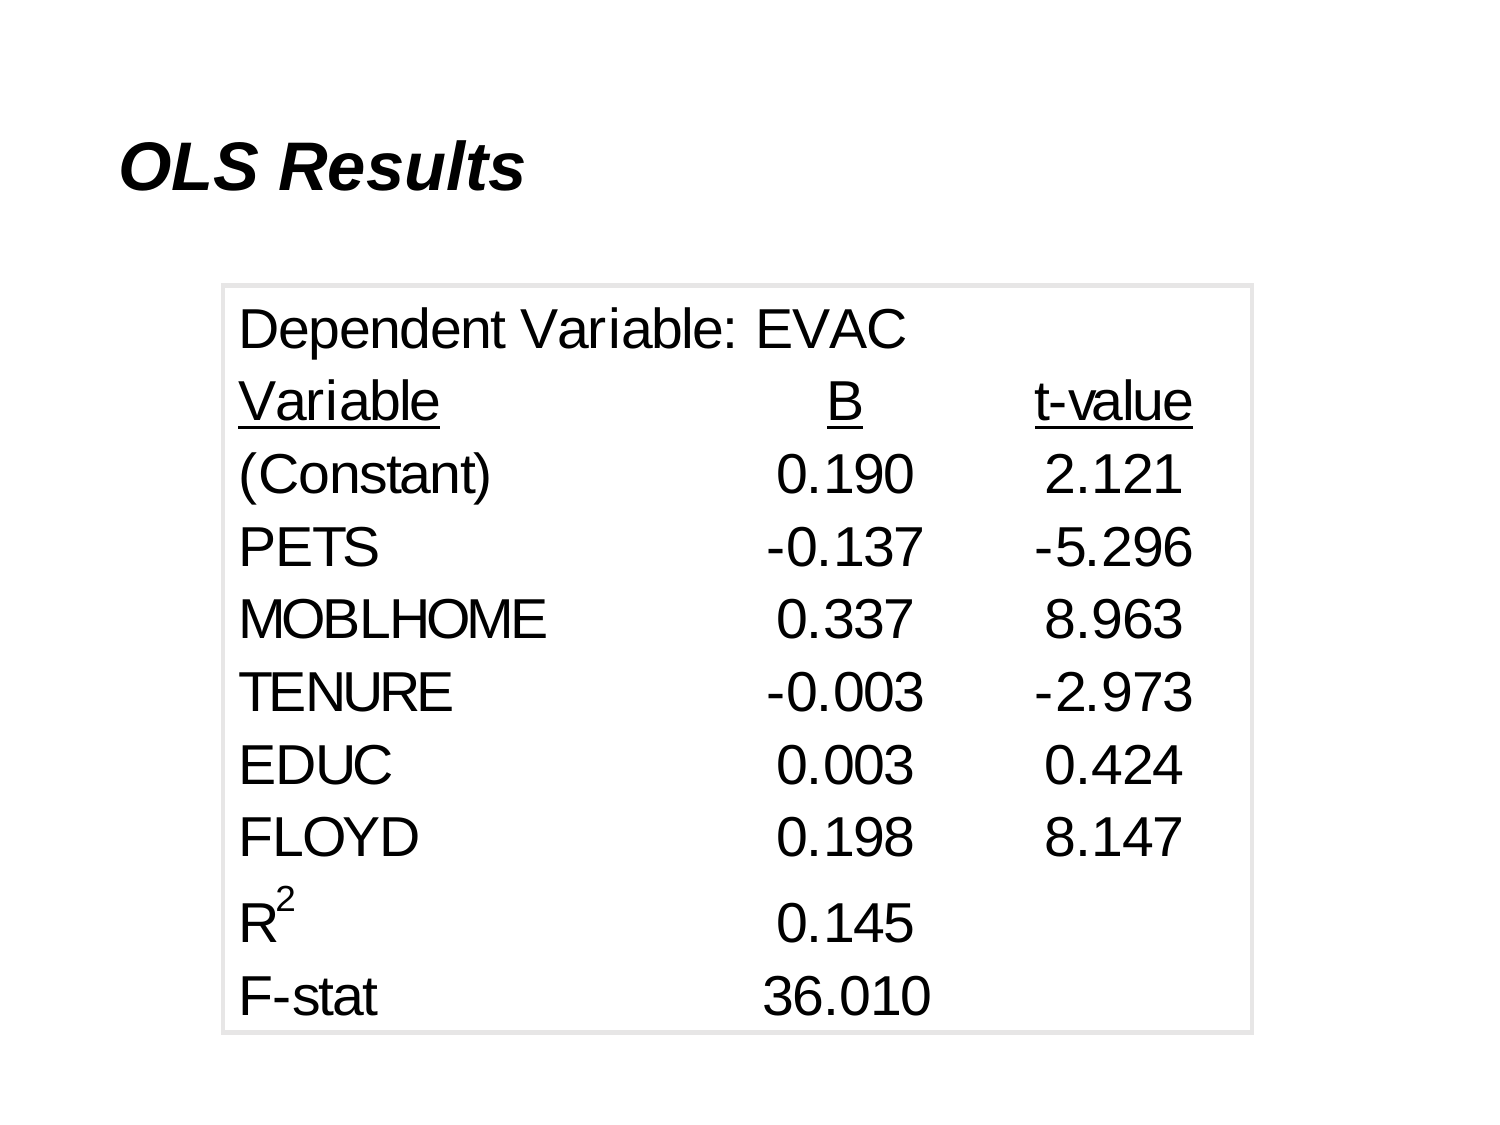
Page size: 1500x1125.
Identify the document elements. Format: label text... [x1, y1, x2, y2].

title OLS Results [103, 59, 1397, 278]
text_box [224, 287, 1250, 1031]
